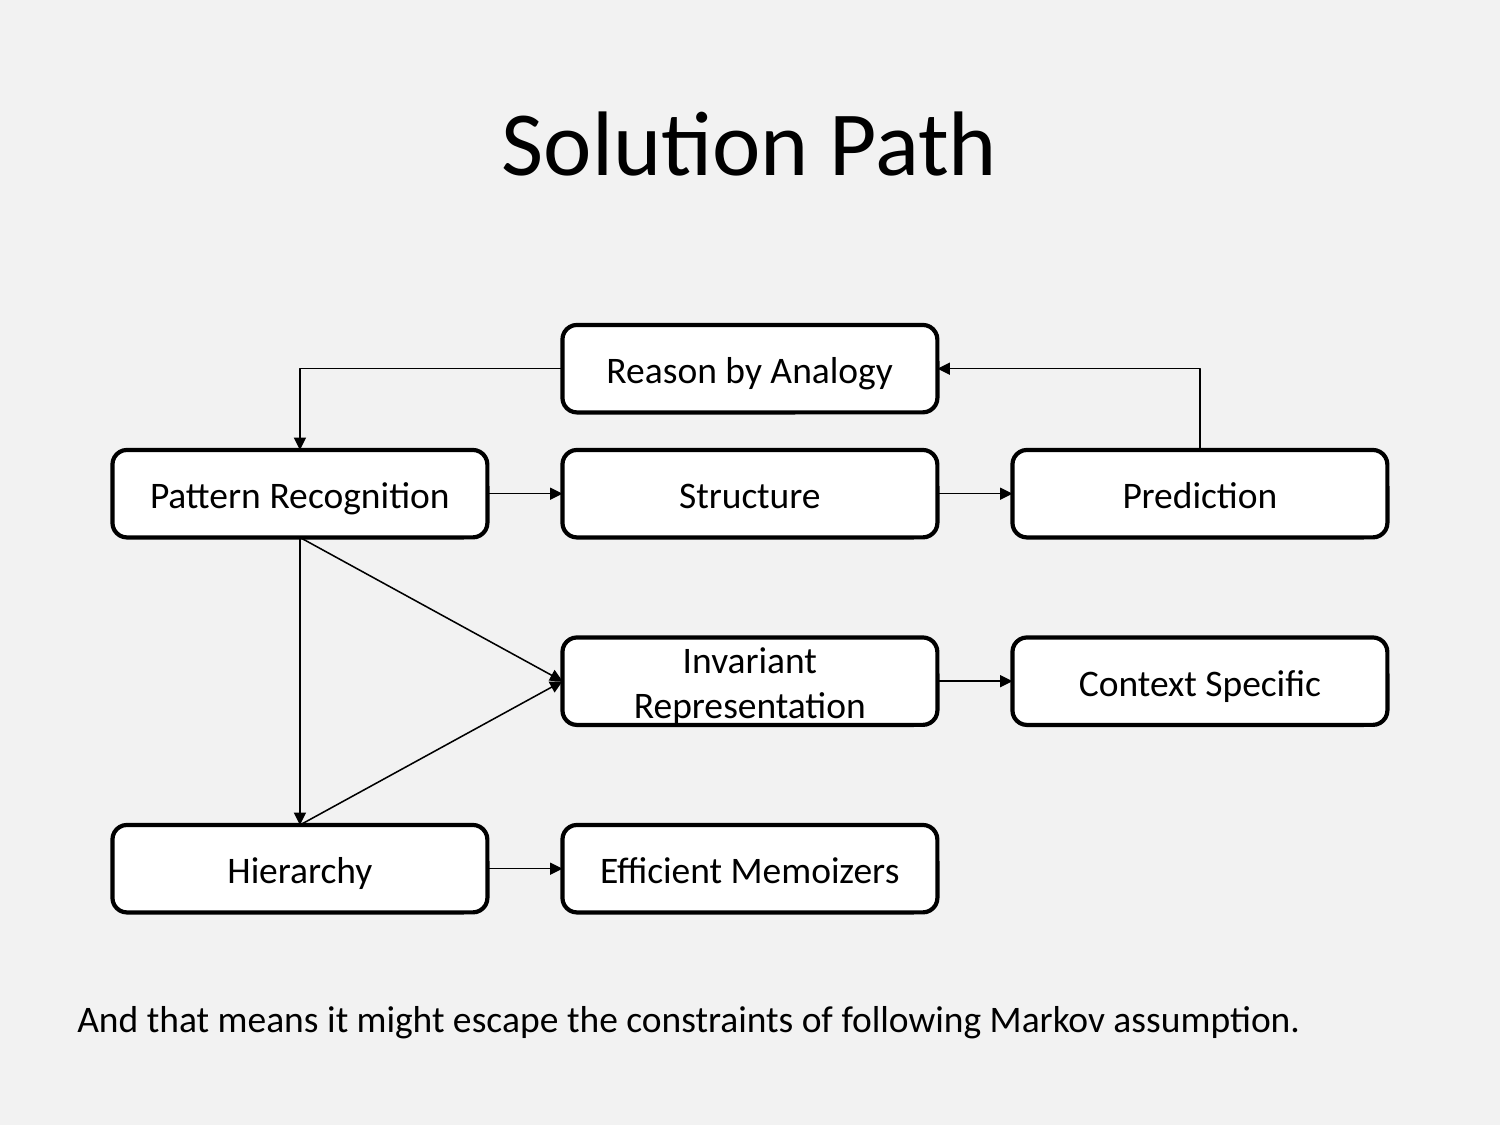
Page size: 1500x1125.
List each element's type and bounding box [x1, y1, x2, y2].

title [75, 45, 1425, 233]
text_box [62, 987, 1438, 1048]
text_box [110, 277, 1390, 915]
